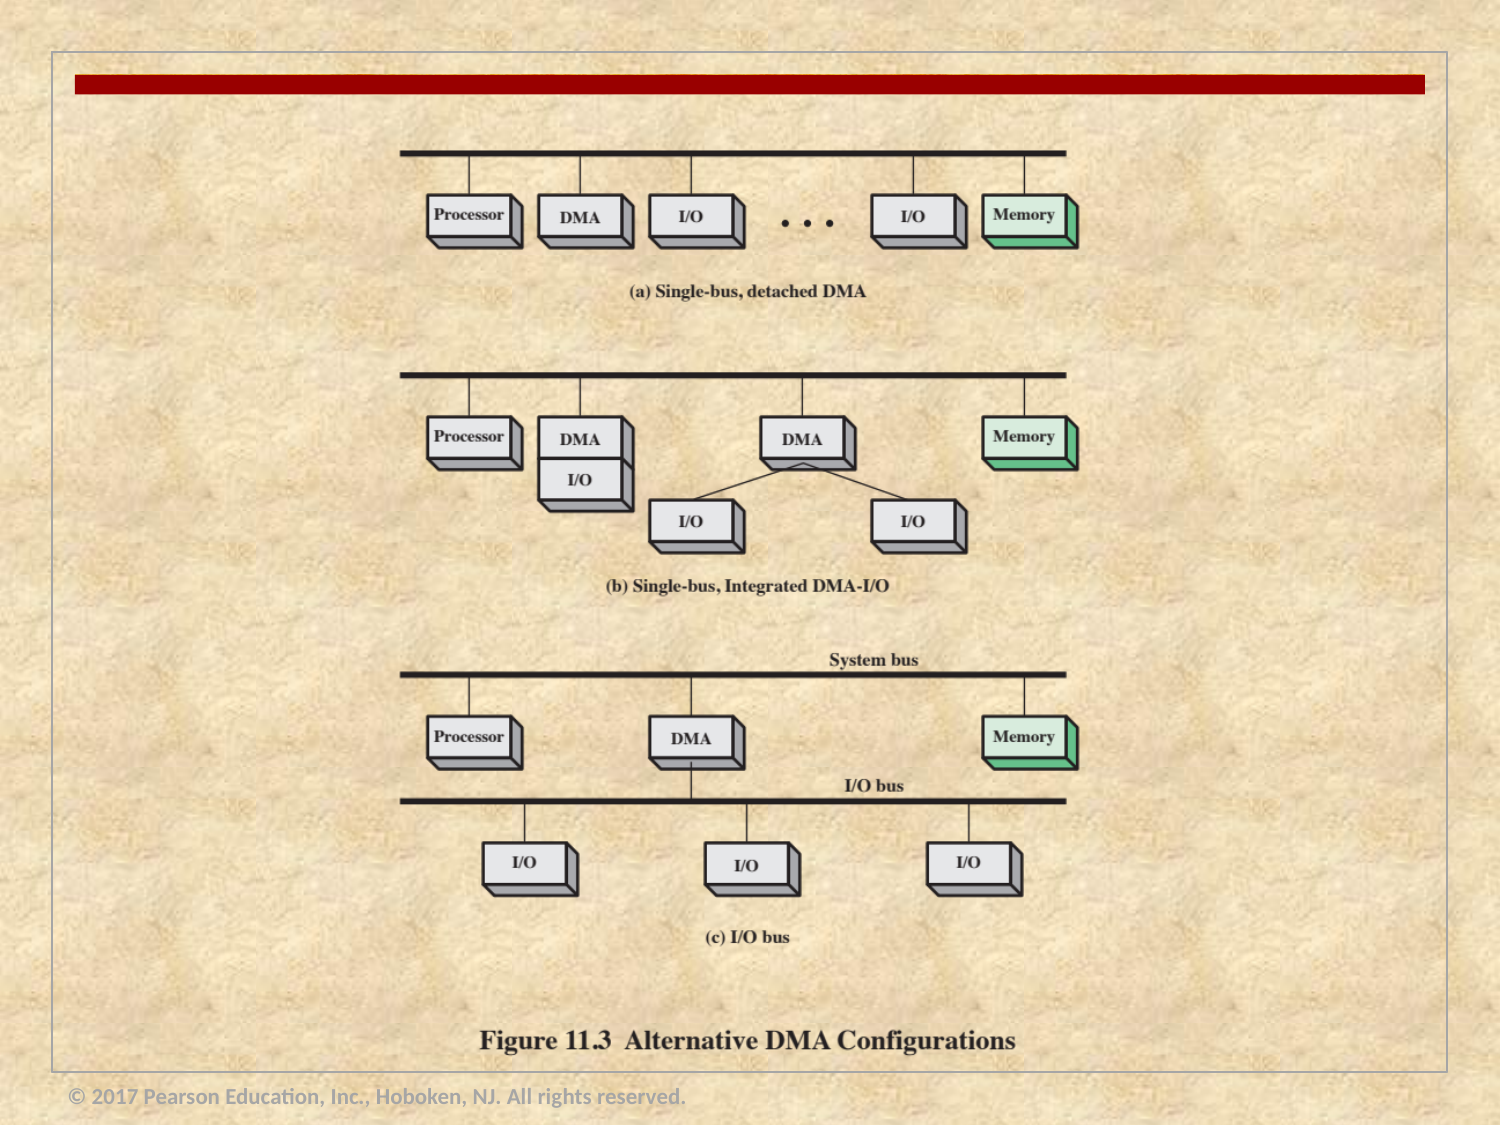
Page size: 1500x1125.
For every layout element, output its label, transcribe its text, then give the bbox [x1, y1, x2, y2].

picture [0, 0, 1500, 1125]
footer © 2017 Pearson Education, Inc., Hoboken, NJ. All rights reserved. [52, 1065, 1050, 1125]
